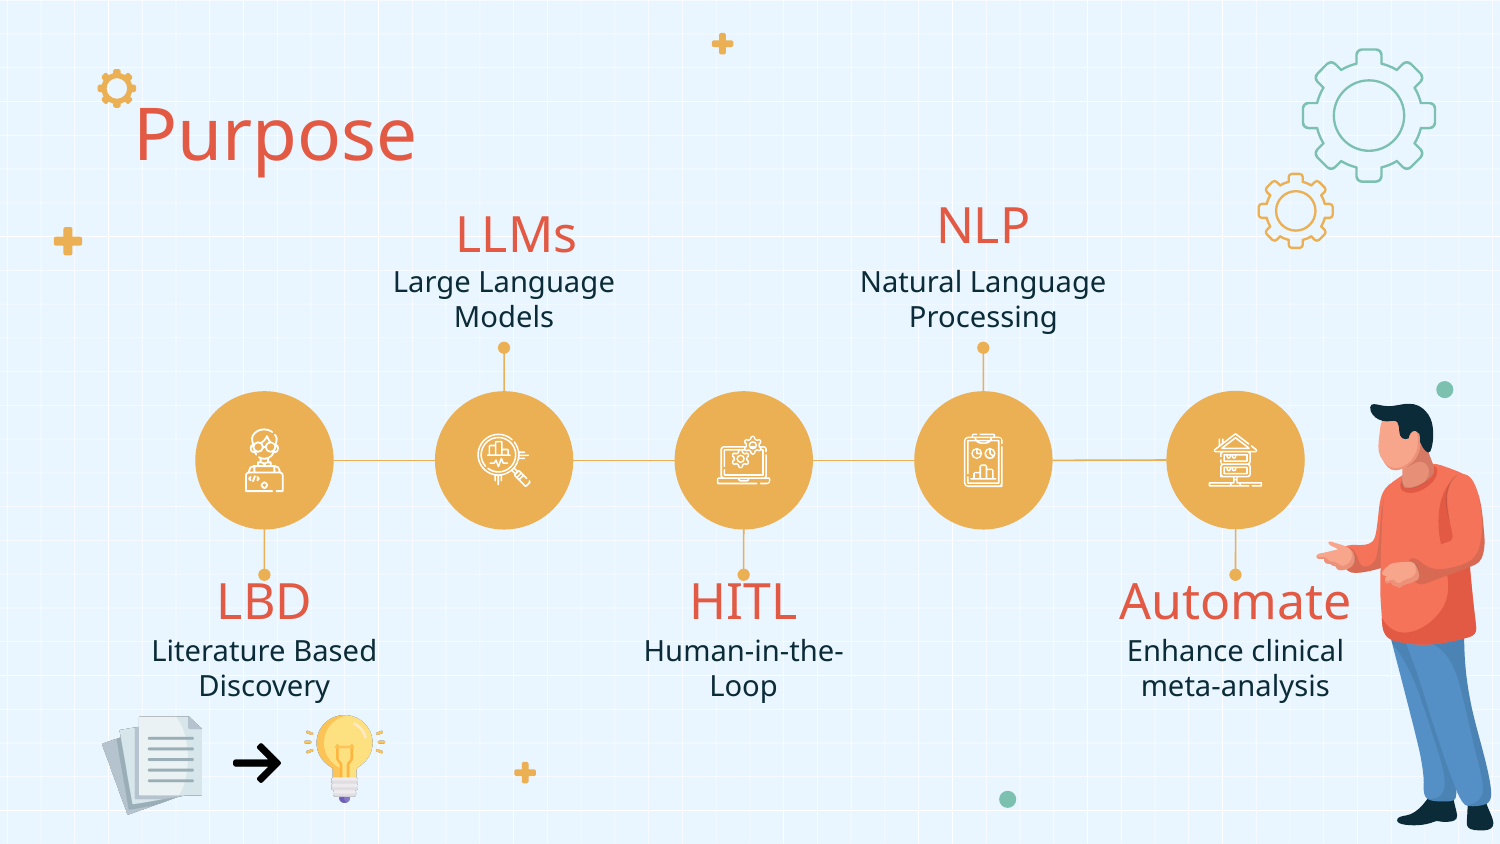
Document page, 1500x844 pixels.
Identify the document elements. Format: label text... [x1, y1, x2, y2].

title Purpose [118, 72, 1252, 167]
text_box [244, 428, 284, 493]
text_box Literature Based Discovery [120, 617, 409, 717]
text_box LLMs [290, 215, 743, 278]
text_box [914, 391, 1053, 530]
text_box [434, 391, 574, 530]
text_box Automate [1091, 574, 1310, 617]
text_box [195, 391, 334, 530]
text_box [674, 391, 813, 530]
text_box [716, 435, 771, 485]
text_box Natural Language Processing [839, 248, 1128, 348]
text_box [97, 69, 137, 108]
text_box NLP [839, 206, 1128, 248]
picture [233, 738, 281, 787]
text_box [963, 433, 1003, 488]
text_box [1166, 390, 1305, 530]
text_box HITL [599, 574, 888, 617]
text_box Large Language Models [360, 248, 648, 348]
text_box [1208, 433, 1263, 487]
picture [300, 715, 389, 803]
picture [102, 716, 202, 816]
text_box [477, 433, 531, 488]
text_box Enhance clinical meta-analysis [1091, 617, 1310, 717]
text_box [1258, 48, 1436, 249]
text_box LBD [120, 574, 409, 617]
text_box Human-in-the-Loop [599, 617, 888, 717]
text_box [1316, 403, 1495, 831]
